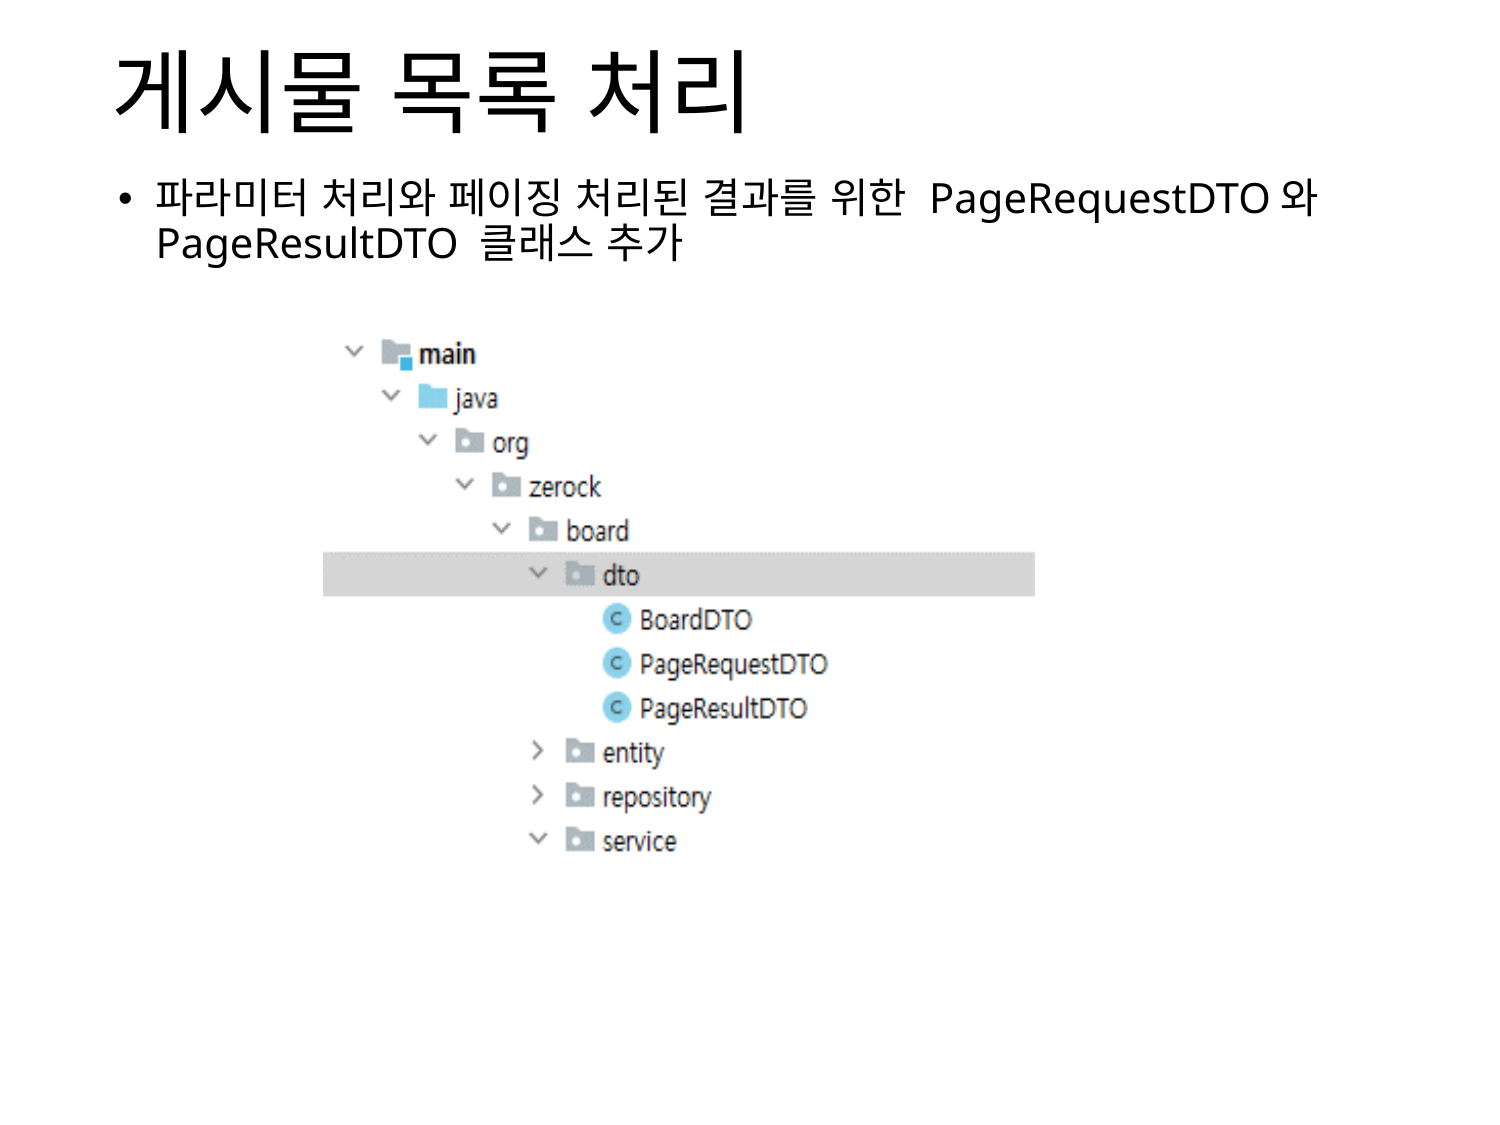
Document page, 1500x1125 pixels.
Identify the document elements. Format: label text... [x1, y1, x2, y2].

title 게시물 목록 처리 [96, 22, 1402, 171]
picture [323, 329, 1035, 865]
list 파라미터 처리와 페이징 처리된 결과를 위한 PageRequestDTO와 PageResultDTO 클래스 추가 [103, 170, 1397, 1014]
